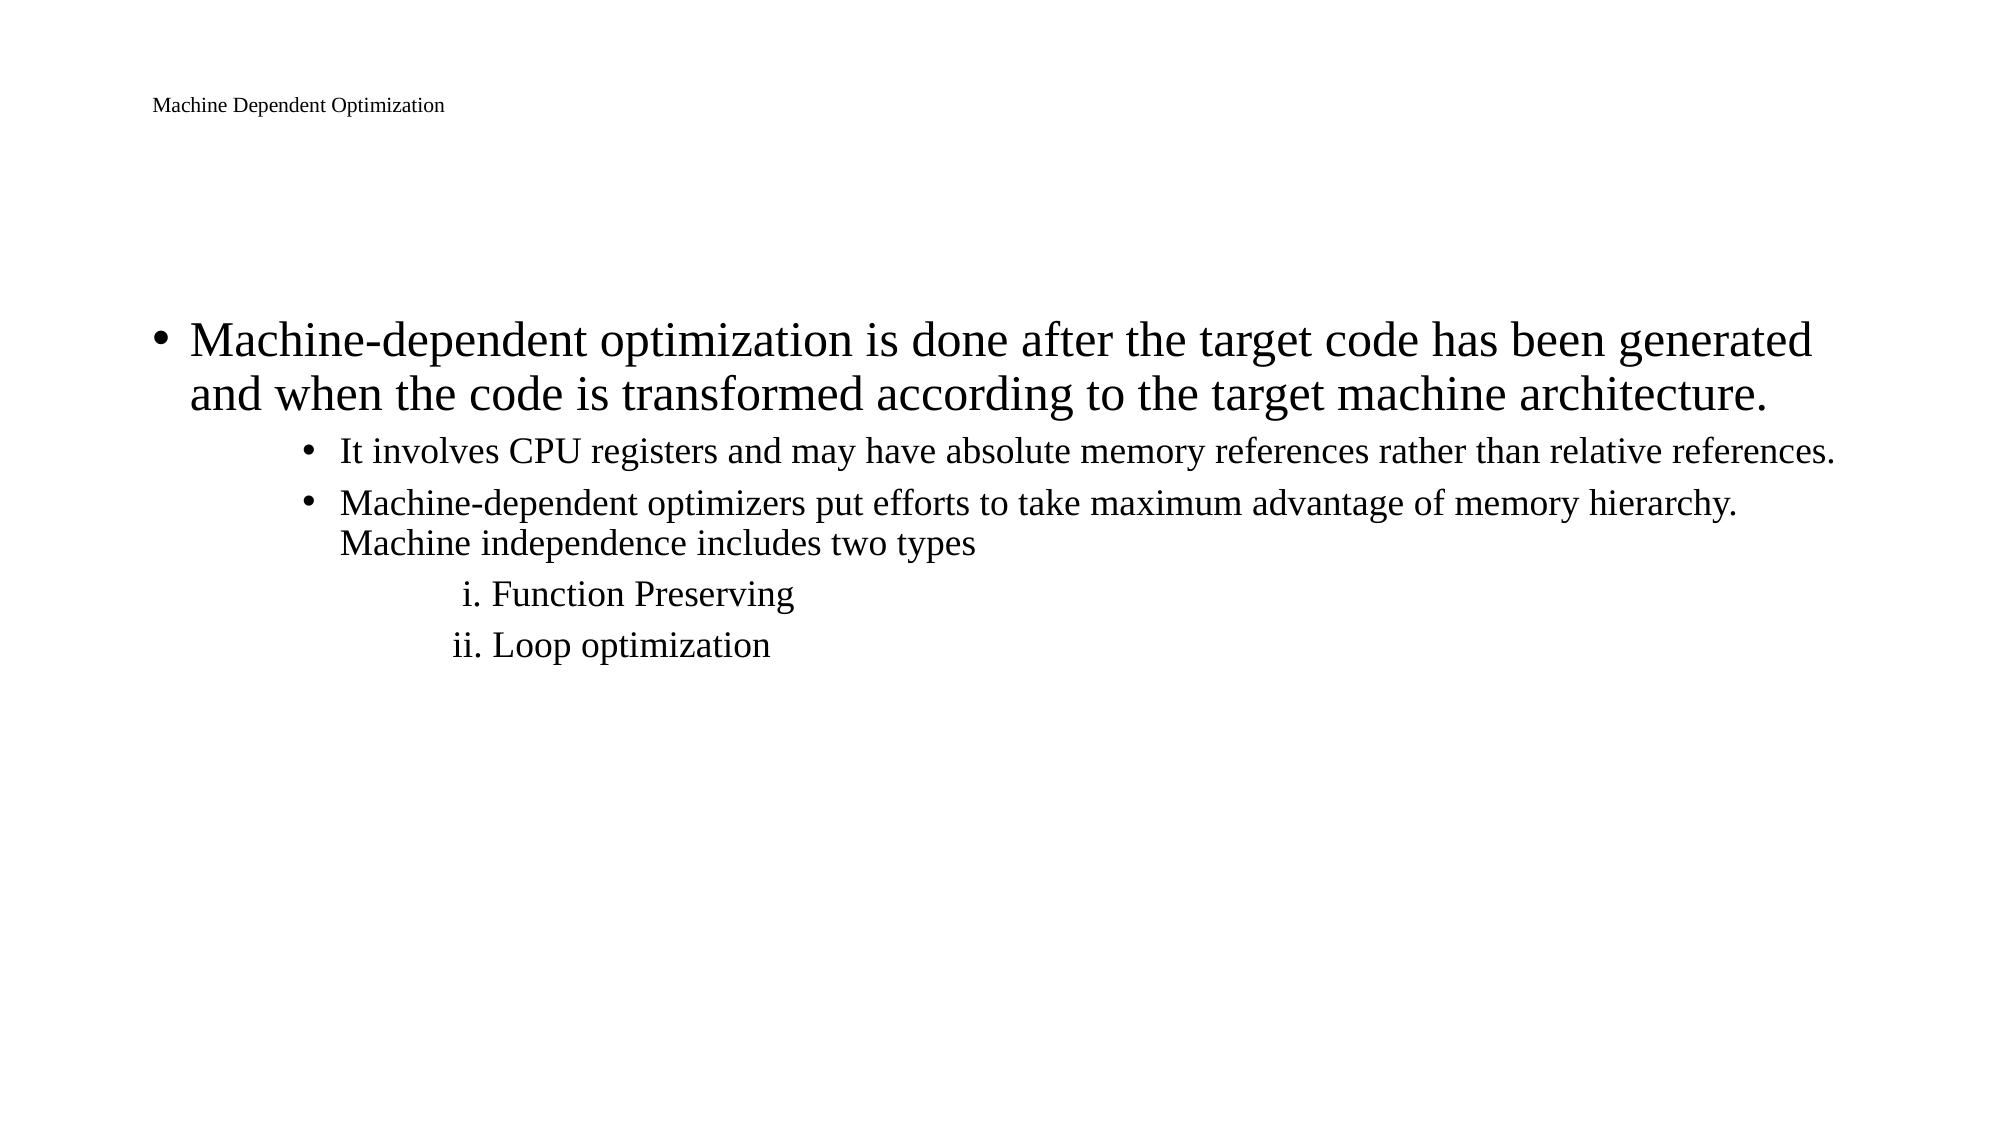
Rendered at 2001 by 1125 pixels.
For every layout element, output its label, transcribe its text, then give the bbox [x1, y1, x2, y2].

list Machine-dependent optimization is done after the target code has been generated and when the code is transformed according to the target machine architecture. It involves CPU registers and may have absolute memory references rather than relative references. Machine-dependent optimizers put efforts to take maximum advantage of memory hierarchy. Machine independence includes two types i. Function Preserving ii. Loop optimization [137, 305, 1863, 1020]
title Machine Dependent Optimization [137, 59, 1863, 153]
